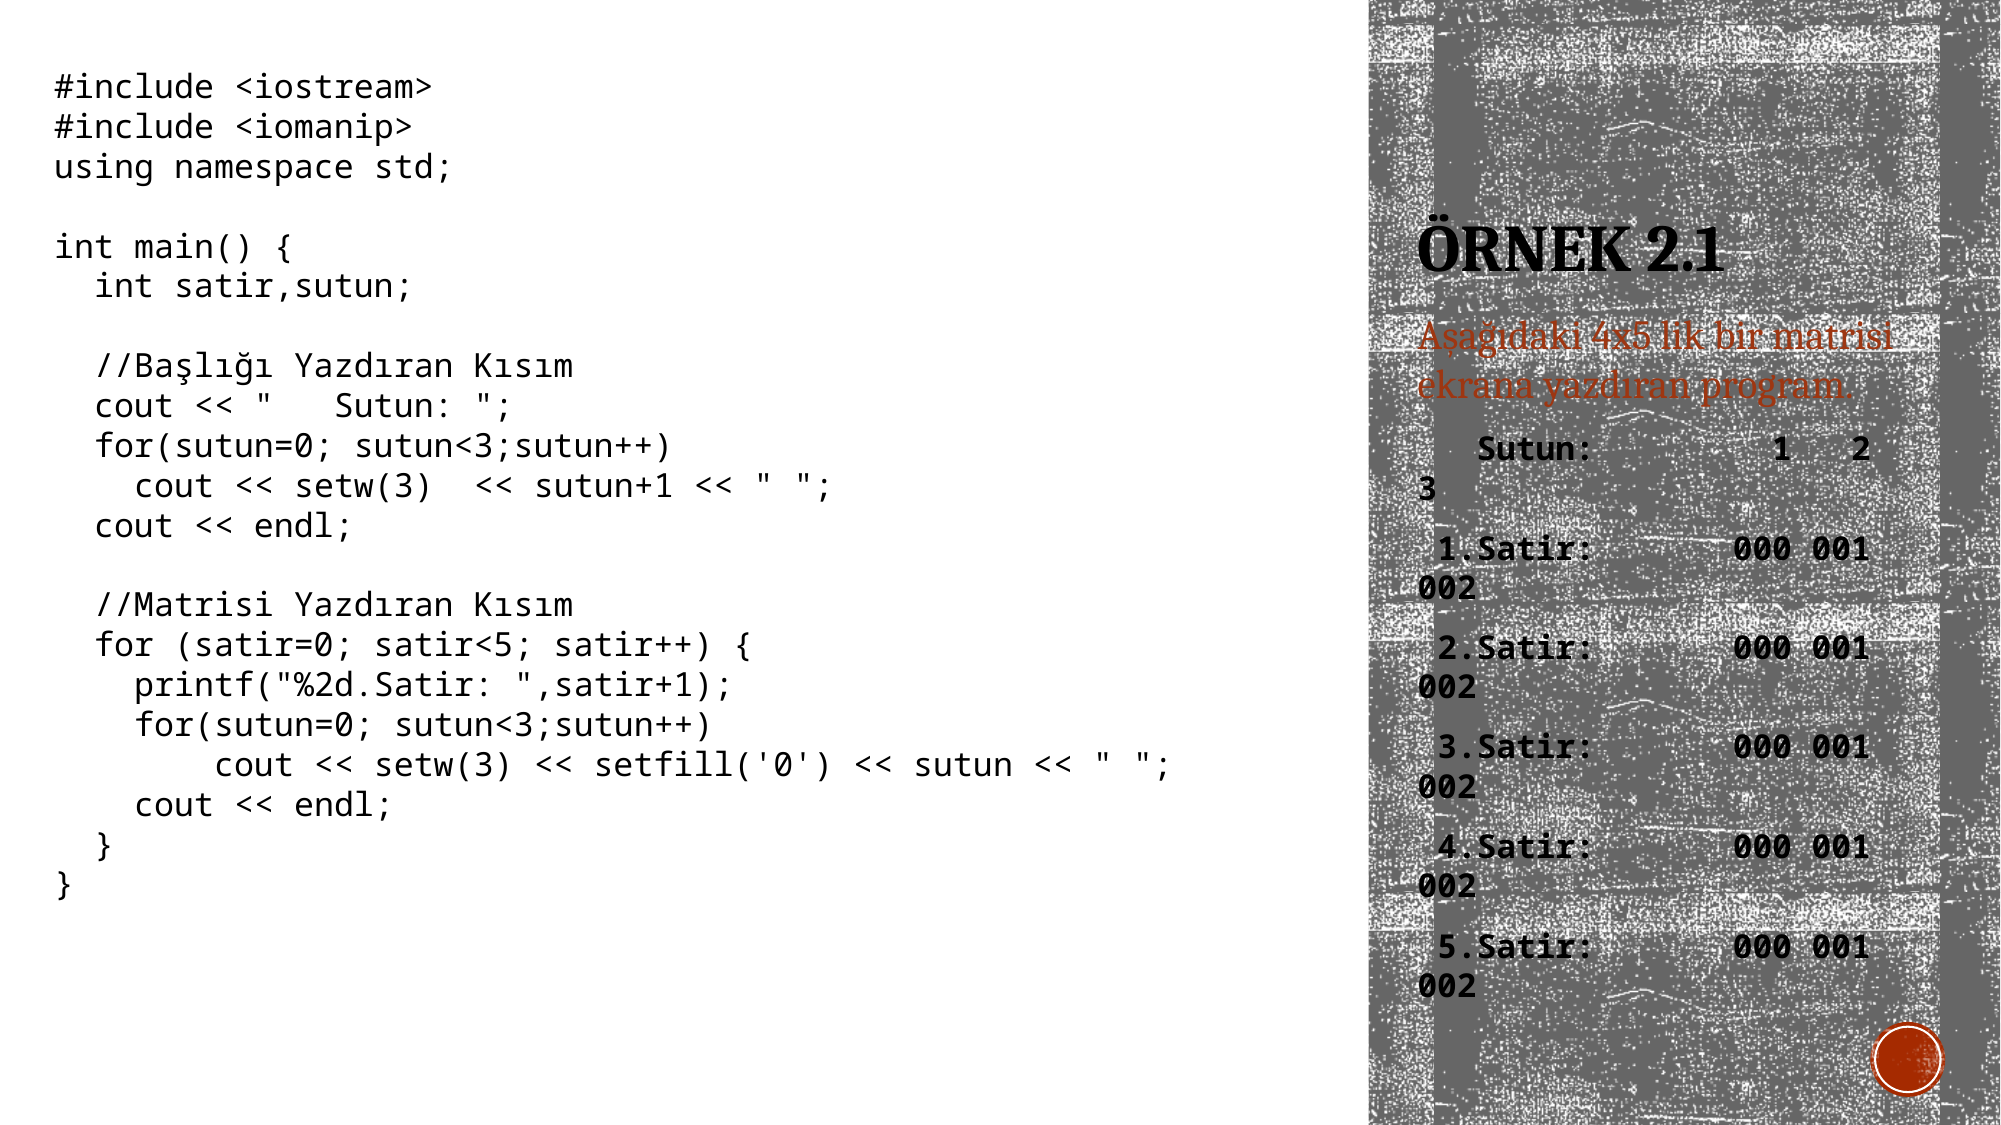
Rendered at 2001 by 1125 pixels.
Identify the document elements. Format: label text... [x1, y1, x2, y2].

title ÖRNEK 2.1 [1402, 57, 1928, 294]
list Aşağıdaki 4x5 lik bir matrisi ekrana yazdıran program. Sutun: 1 2 3 1.Satir: 000 001 002 2.Satir: 000 001 002 3.Satir: 000 001 002 4.Satir: 000 001 002 5.Satir: 000 001 002 [1402, 300, 1928, 1014]
list #include <iostream> #include <iomanip> using namespace std; int main() { int satir,sutun; //Başlığı Yazdıran Kısım cout << " Sutun: "; for(sutun=0; sutun<3;sutun++) cout << setw(3) << sutun+1 << " "; cout << endl; //Matrisi Yazdıran Kısım for (satir=0; satir<5; satir++) { printf("%2d.Satir: ",satir+1); for(sutun=0; sutun<3;sutun++) cout << setw(3) << setfill('0') << sutun << " "; cout << endl; } } [39, 57, 1324, 1014]
